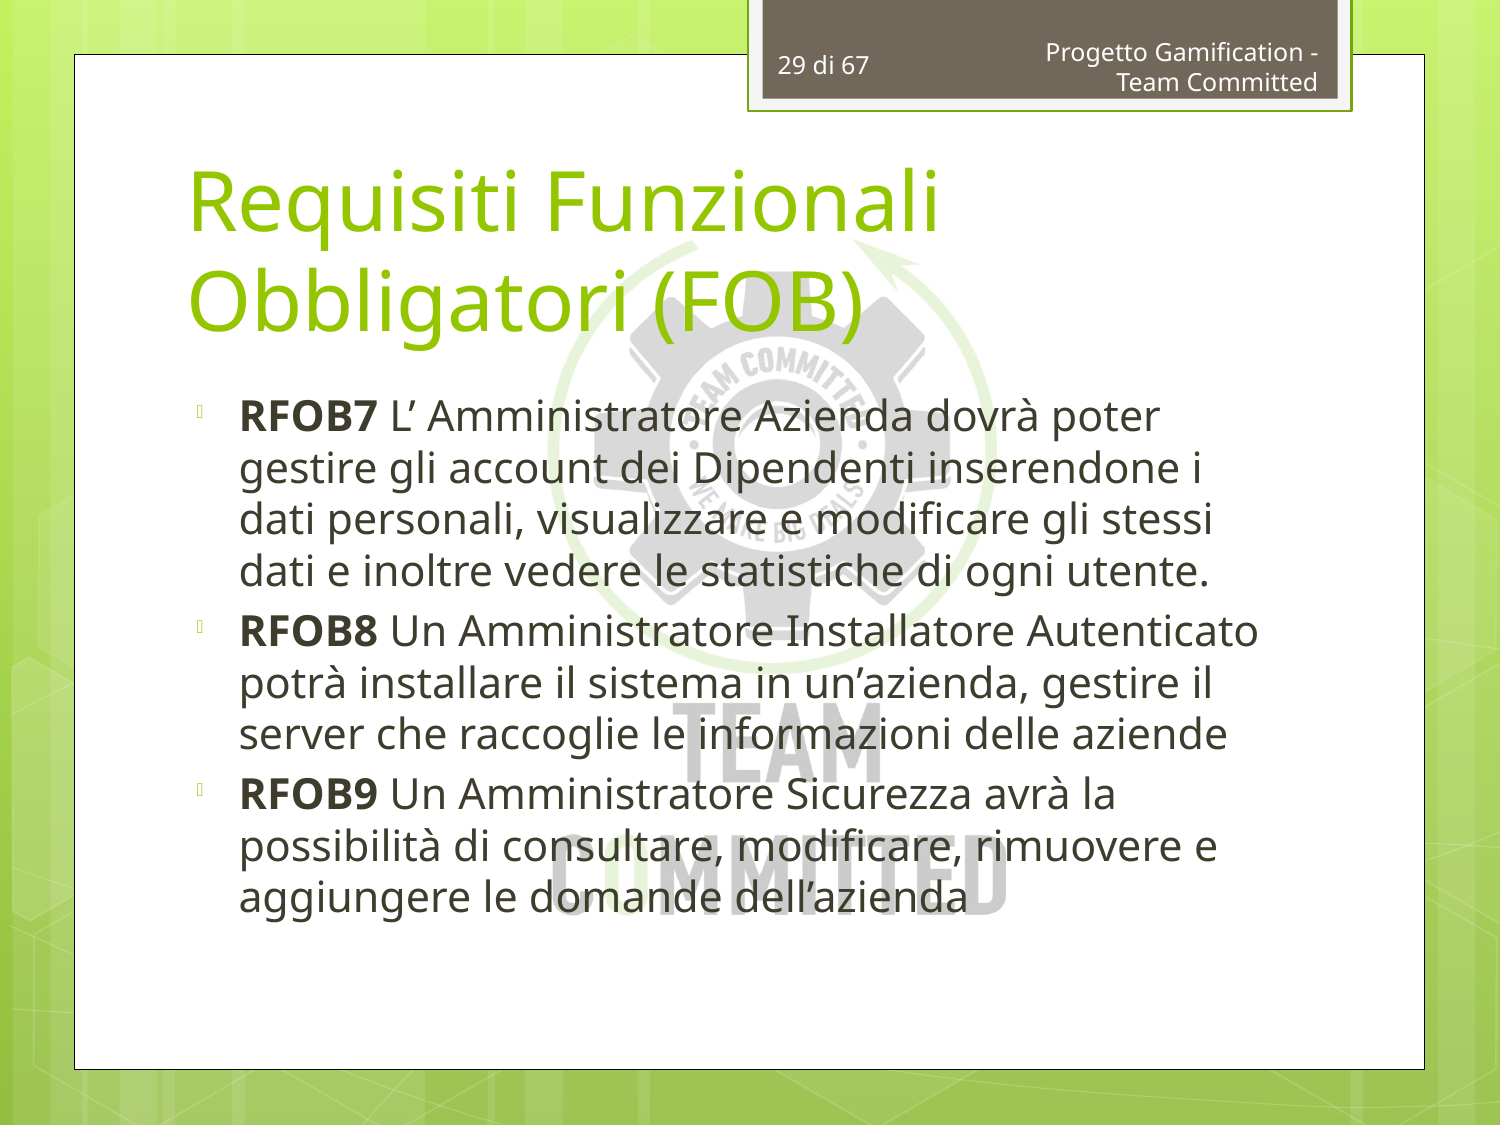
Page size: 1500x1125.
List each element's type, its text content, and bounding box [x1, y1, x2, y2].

picture [450, 207, 1070, 960]
list RFOB7 L’ Amministratore Azienda dovrà poter gestire gli account dei Dipendenti inserendone i dati personali, visualizzare e modificare gli stessi dati e inoltre vedere le statistiche di ogni utente. RFOB8 Un Amministratore Installatore Autenticato potrà installare il sistema in un’azienda, gestire il server che raccoglie le informazioni delle aziende RFOB9 Un Amministratore Sicurezza avrà la possibilità di consultare, modificare, rimuovere e aggiungere le domande dell’azienda [171, 381, 446, 957]
slide_number Progetto Gamification - Team Committed [983, 36, 1334, 97]
slide_number 29 di 67 [762, 36, 982, 97]
title Requisiti Funzionali Obbligatori (FOB) [171, 168, 1324, 357]
list RFOB7 L’ Amministratore Azienda dovrà poter gestire gli account dei Dipendenti inserendone i dati personali, visualizzare e modificare gli stessi dati e inoltre vedere le statistiche di ogni utente. RFOB8 Un Amministratore Installatore Autenticato potrà installare il sistema in un’azienda, gestire il server che raccoglie le informazioni delle aziende RFOB9 Un Amministratore Sicurezza avrà la possibilità di consultare, modificare, rimuovere e aggiungere le domande dell’azienda [1074, 381, 1283, 957]
